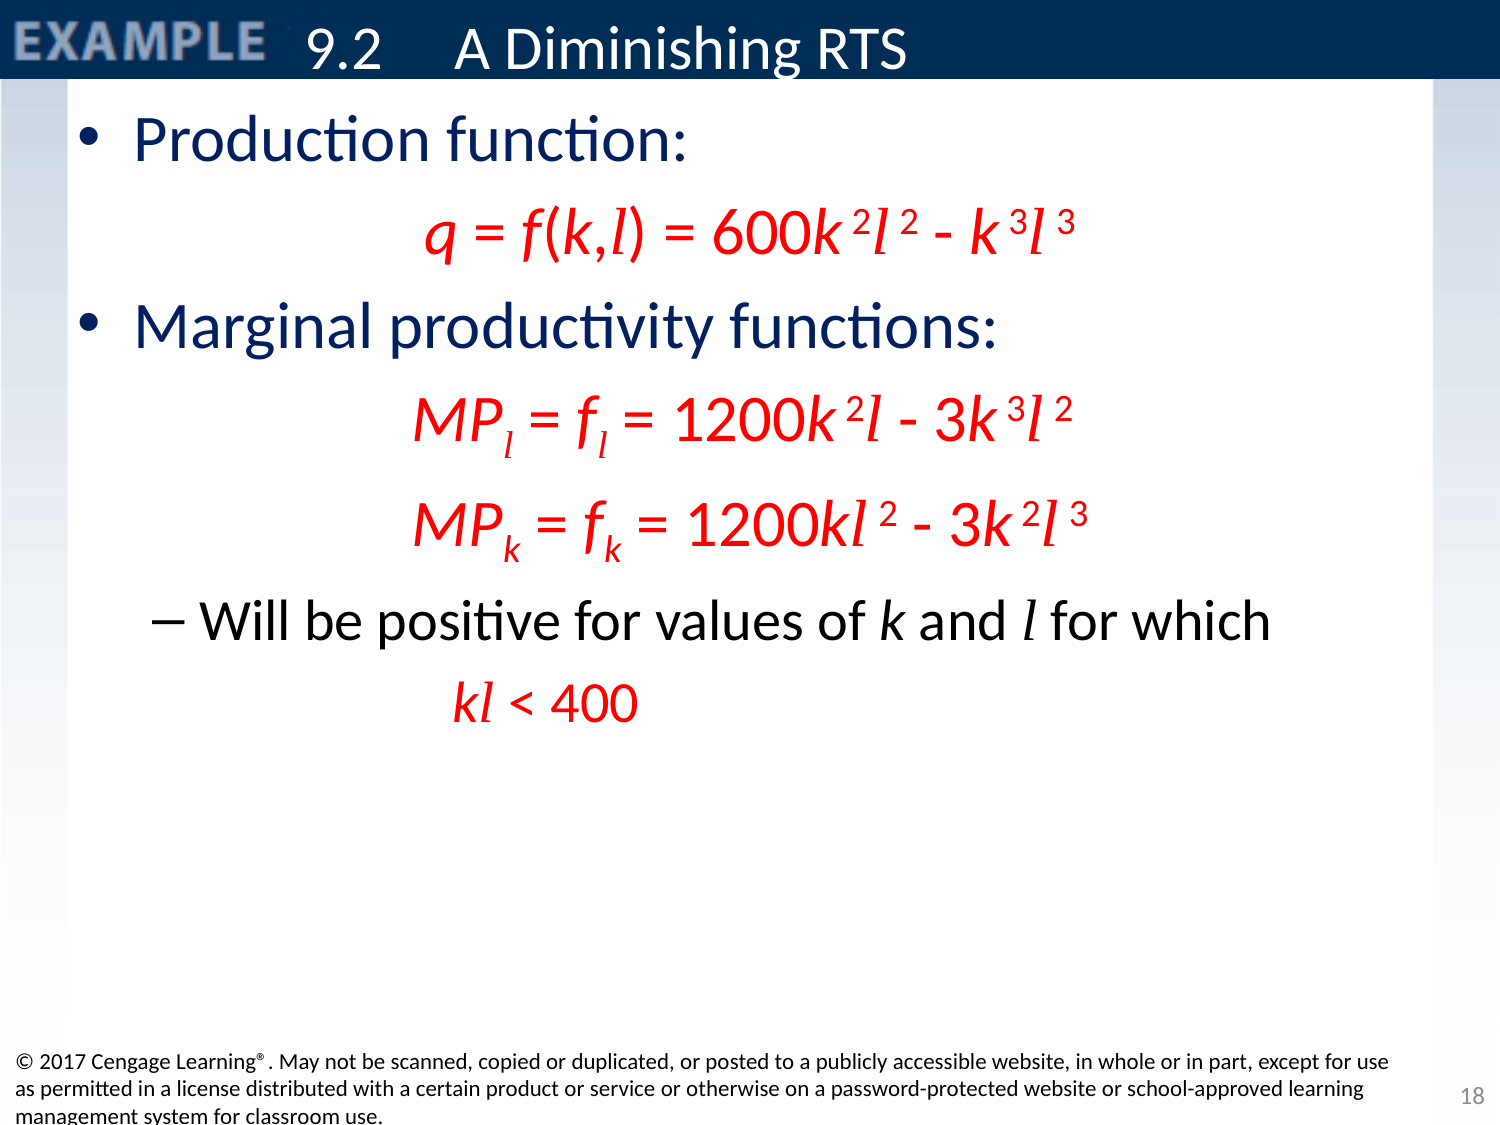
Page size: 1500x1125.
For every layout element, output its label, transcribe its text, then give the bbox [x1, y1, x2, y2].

slide_number 18 [1426, 1065, 1500, 1125]
title 9.2 A Diminishing RTS [289, 0, 1500, 75]
picture [0, 0, 1500, 1065]
footer © 2017 Cengage Learning®. May not be scanned, copied or duplicated, or posted to a publicly accessible website, in whole or in part, except for use as permitted in a license distributed with a certain product or service or otherwise on a password-protected website or school-approved learning management system for classroom use. [0, 1050, 1427, 1125]
list Production function: q = f(k,l) = 600k 2l 2 - k 3l 3 Marginal productivity functions: MPl = fl = 1200k 2l - 3k 3l 2 MPk = fk = 1200kl 2 - 3k 2l 3 Will be positive for values of k and l for which kl < 400 [62, 87, 1438, 1050]
